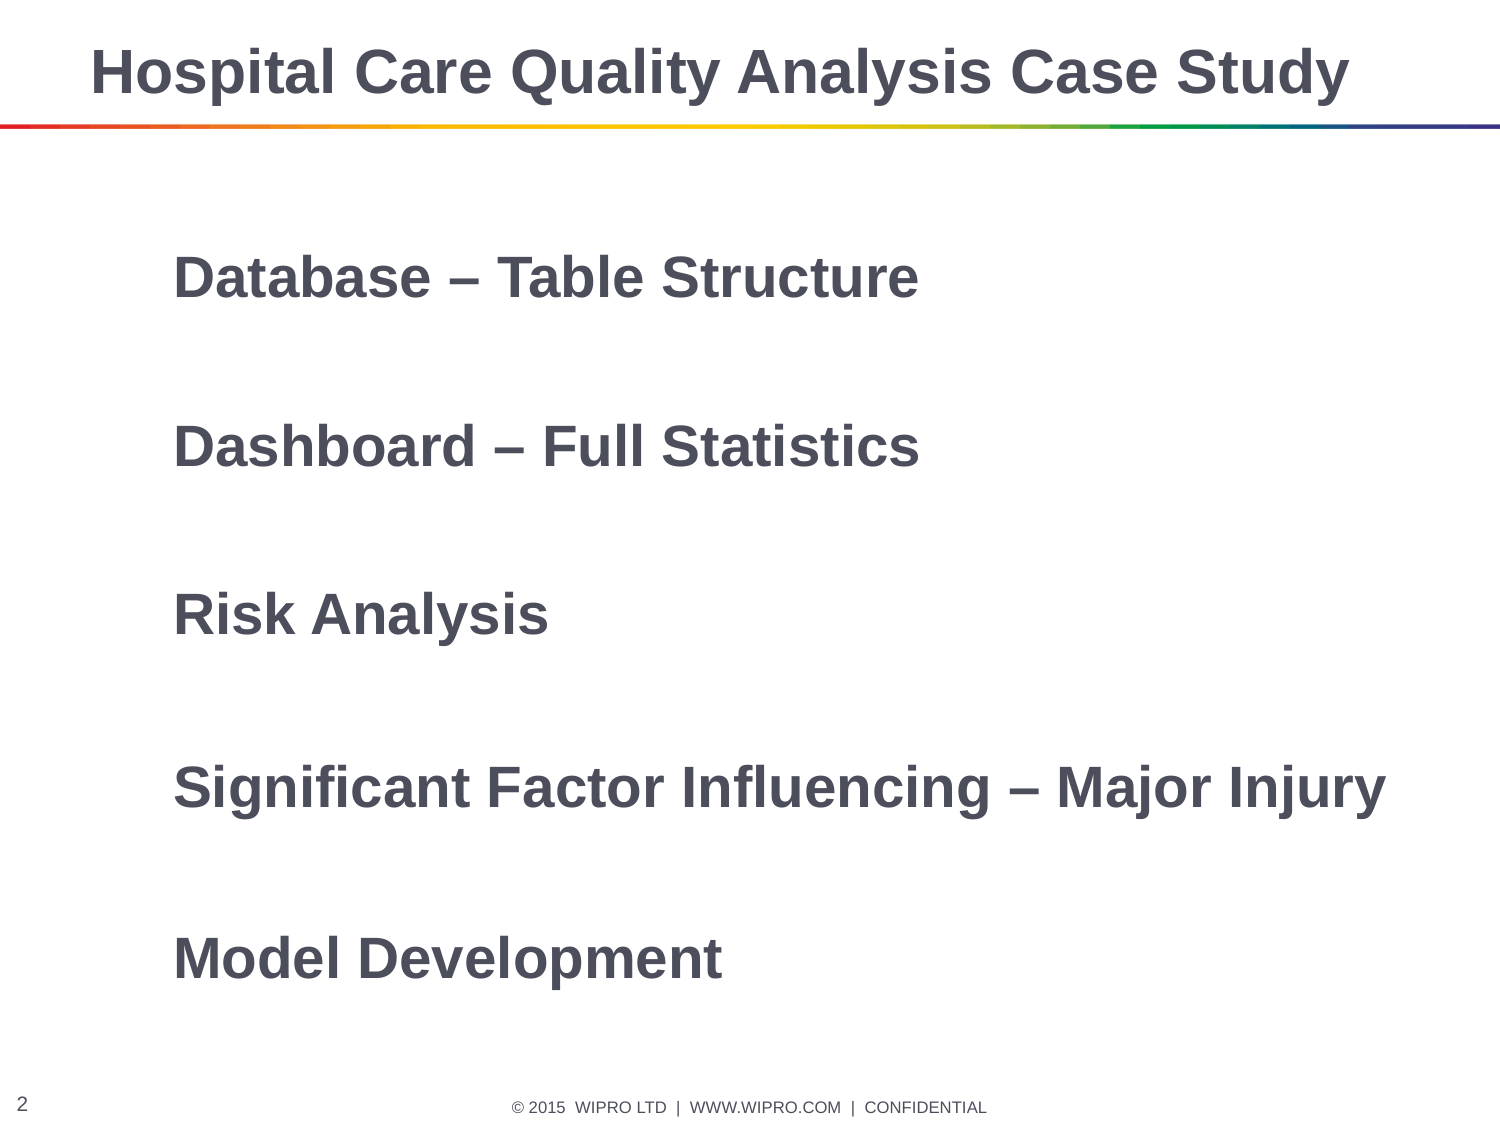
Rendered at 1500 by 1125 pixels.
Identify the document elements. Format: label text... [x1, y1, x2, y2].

title Hospital Care Quality Analysis Case Study [75, 23, 1426, 115]
list Database – Table Structure [165, 221, 1426, 327]
list Dashboard – Full Statistics [165, 390, 1426, 496]
list Model Development [165, 902, 1426, 1008]
list Risk Analysis [165, 558, 1426, 664]
list Significant Factor Influencing – Major Injury [165, 731, 1426, 837]
